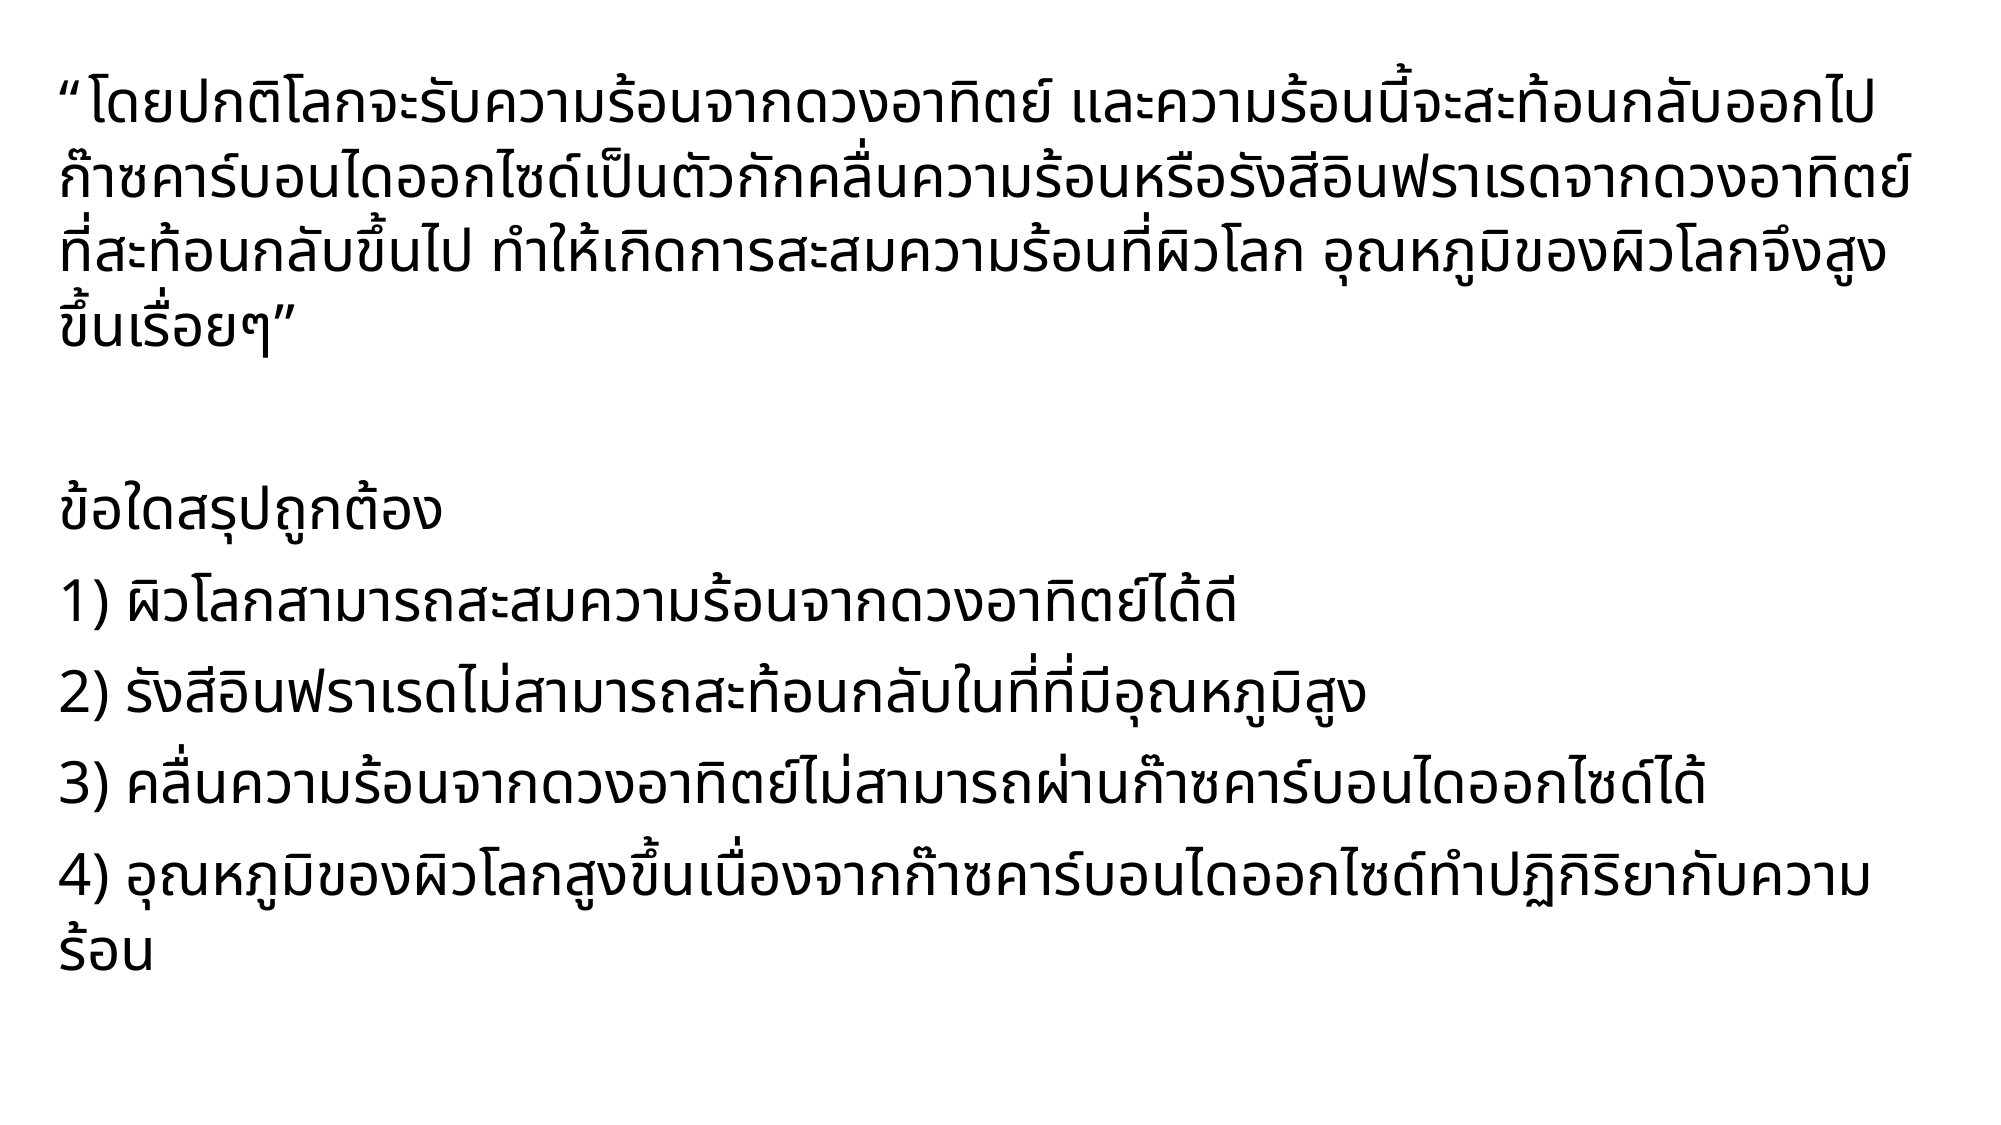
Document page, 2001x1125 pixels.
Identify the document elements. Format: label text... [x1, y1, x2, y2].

text_box “โดยปกติโลกจะรับความร้อนจากดวงอาทิตย์ และความร้อนนี้จะสะท้อนกลับออกไป ก๊าซคาร์บอนไดออกไซด์เป็นตัวกักคลื่นความร้อนหรือรังสีอินฟราเรดจากดวงอาทิตย์ที่สะท้อนกลับขึ้นไป ทำให้เกิดการสะสมความร้อนที่ผิวโลก อุณหภูมิของผิวโลกจึงสูงขึ้นเรื่อยๆ” ข้อใดสรุปถูกต้อง 1) ผิวโลกสามารถสะสมความร้อนจากดวงอาทิตย์ได้ดี 2) รังสีอินฟราเรดไม่สามารถสะท้อนกลับในที่ที่มีอุณหภูมิสูง 3) คลื่นความร้อนจากดวงอาทิตย์ไม่สามารถผ่านก๊าซคาร์บอนไดออกไซด์ได้ 4) อุณหภูมิของผิวโลกสูงขึ้นเนื่องจากก๊าซคาร์บอนไดออกไซด์ทำปฏิกิริยากับความร้อน [0, 0, 2000, 1125]
